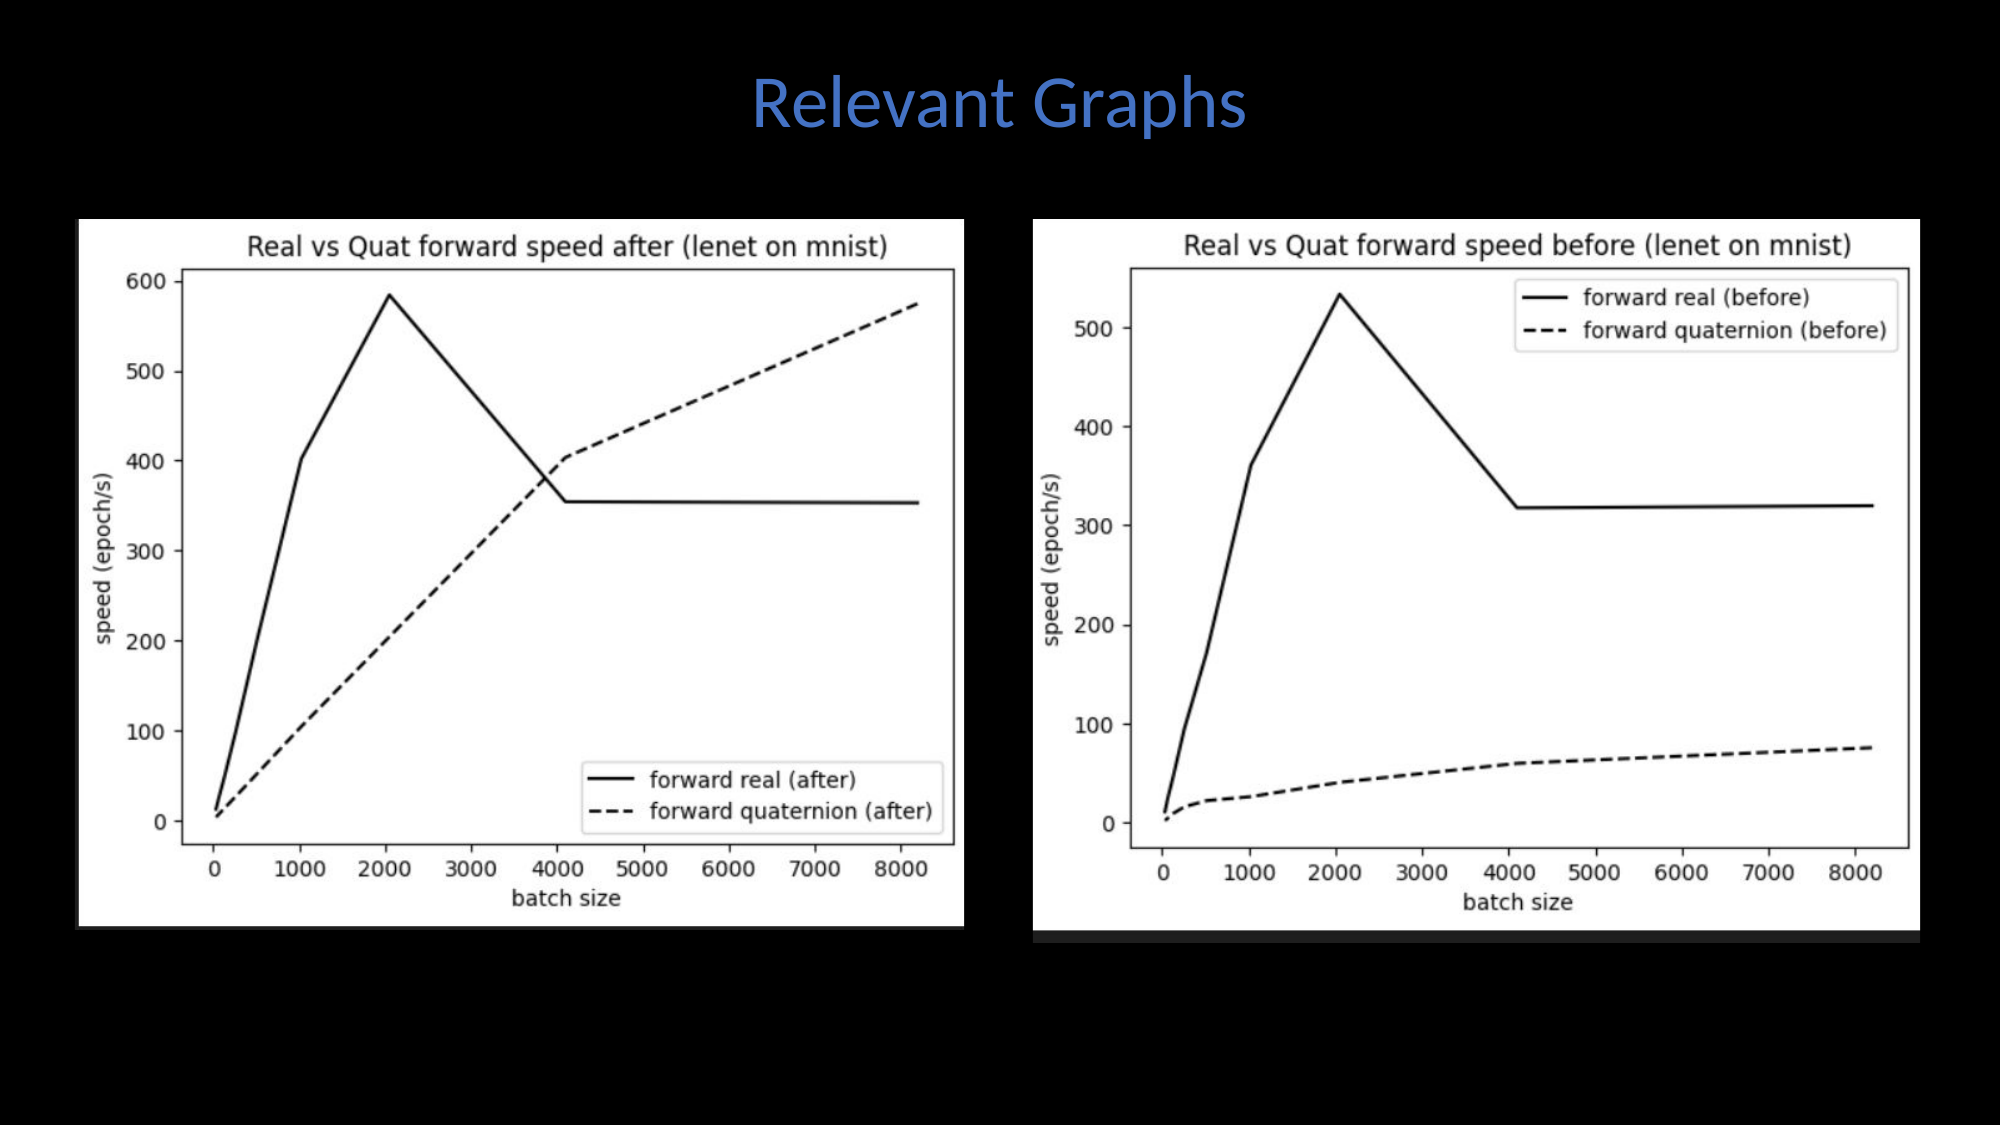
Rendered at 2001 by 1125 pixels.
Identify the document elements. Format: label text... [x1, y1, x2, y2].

text_box Relevant Graphs [722, 45, 1278, 150]
picture [74, 219, 965, 930]
picture [1032, 219, 1921, 943]
